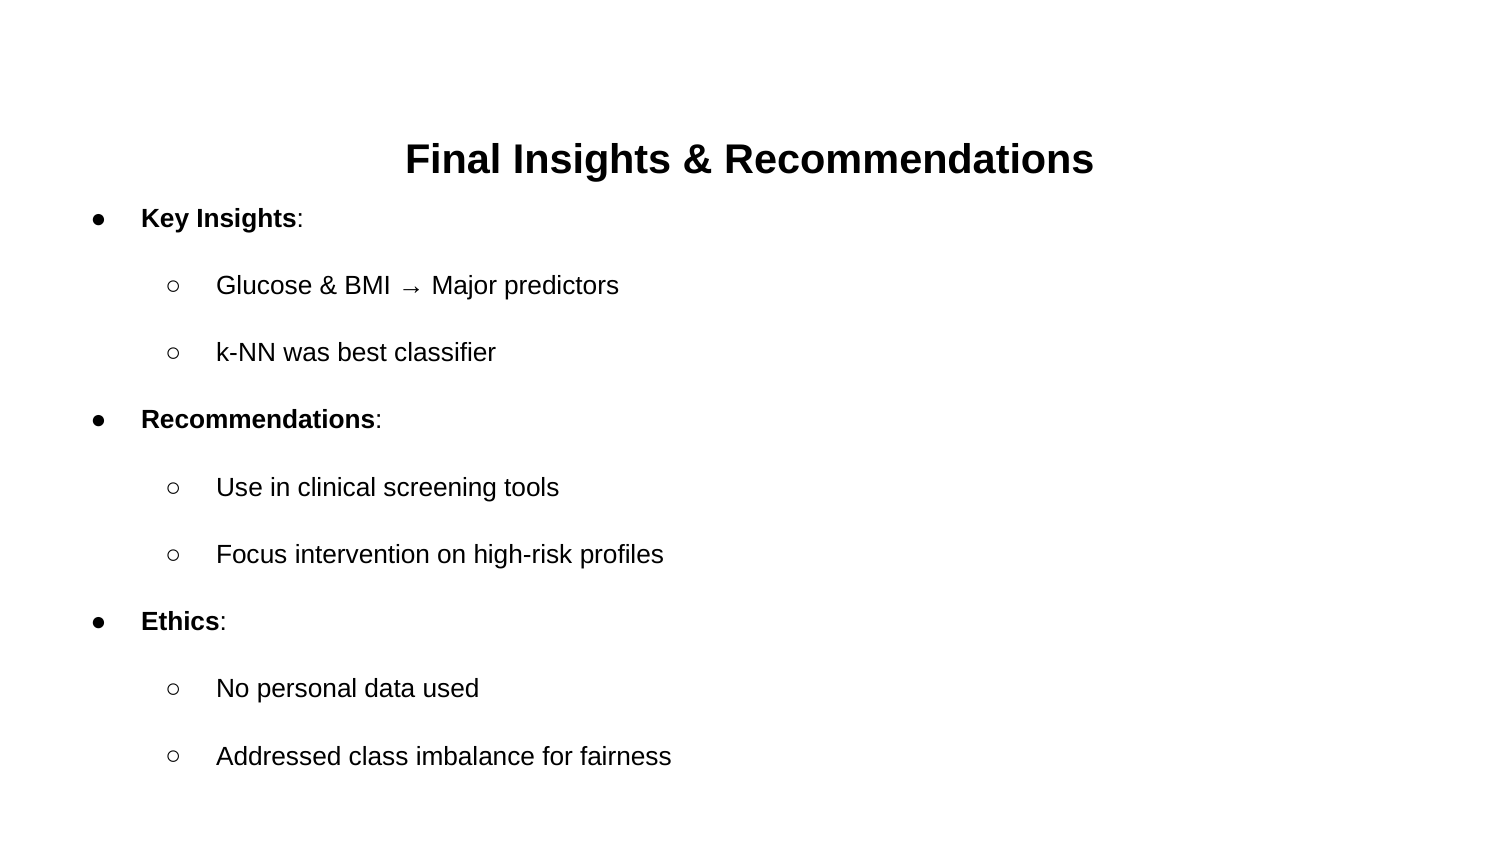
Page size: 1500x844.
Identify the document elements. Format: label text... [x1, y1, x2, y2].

list Final Insights & Recommendations Key Insights: Glucose & BMI → Major predictors k-NN was best classifier Recommendations: Use in clinical screening tools Focus intervention on high-risk profiles Ethics: No personal data used Addressed class imbalance for fairness [51, 113, 1449, 789]
